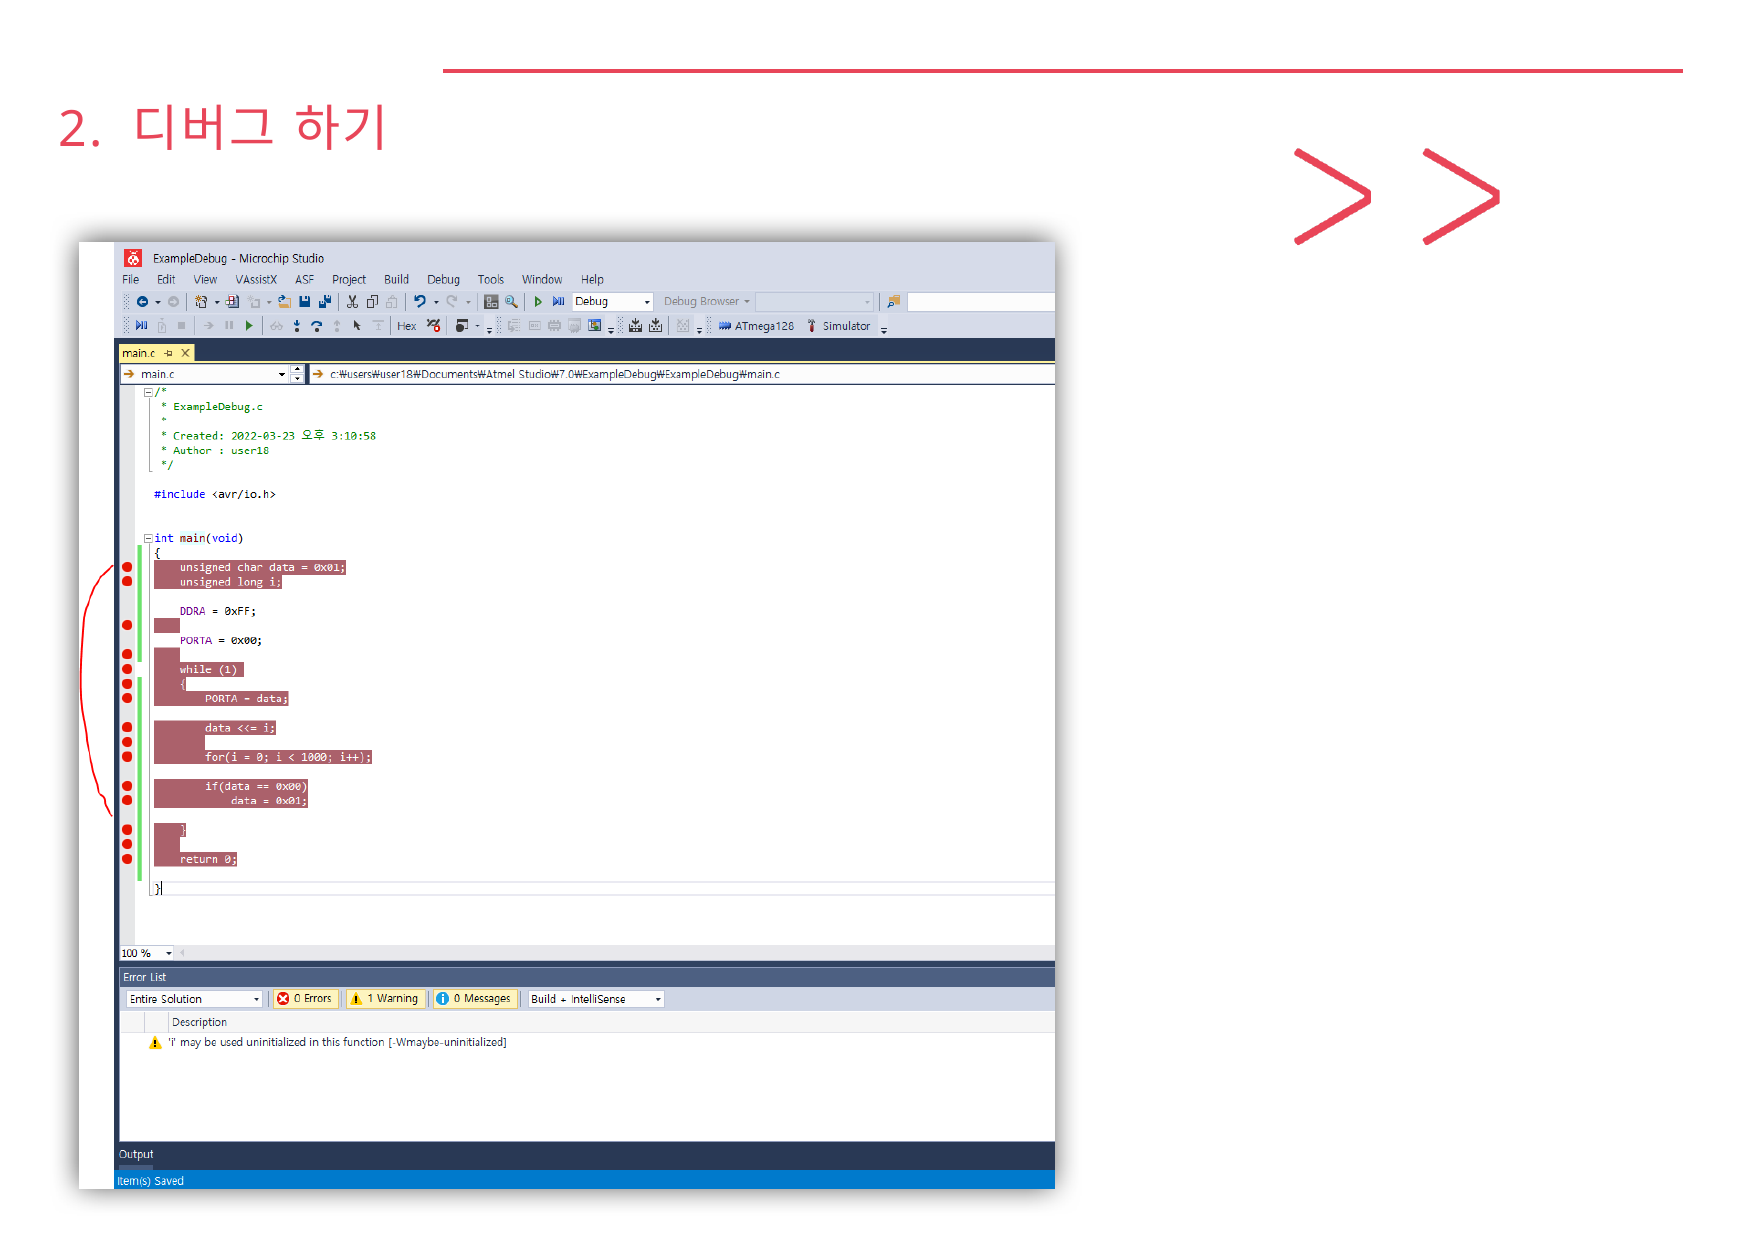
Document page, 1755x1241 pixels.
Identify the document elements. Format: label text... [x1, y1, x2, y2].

title 2. 디버그 하기 [59, 64, 1315, 189]
picture [79, 241, 1055, 1189]
picture [1290, 128, 1504, 261]
